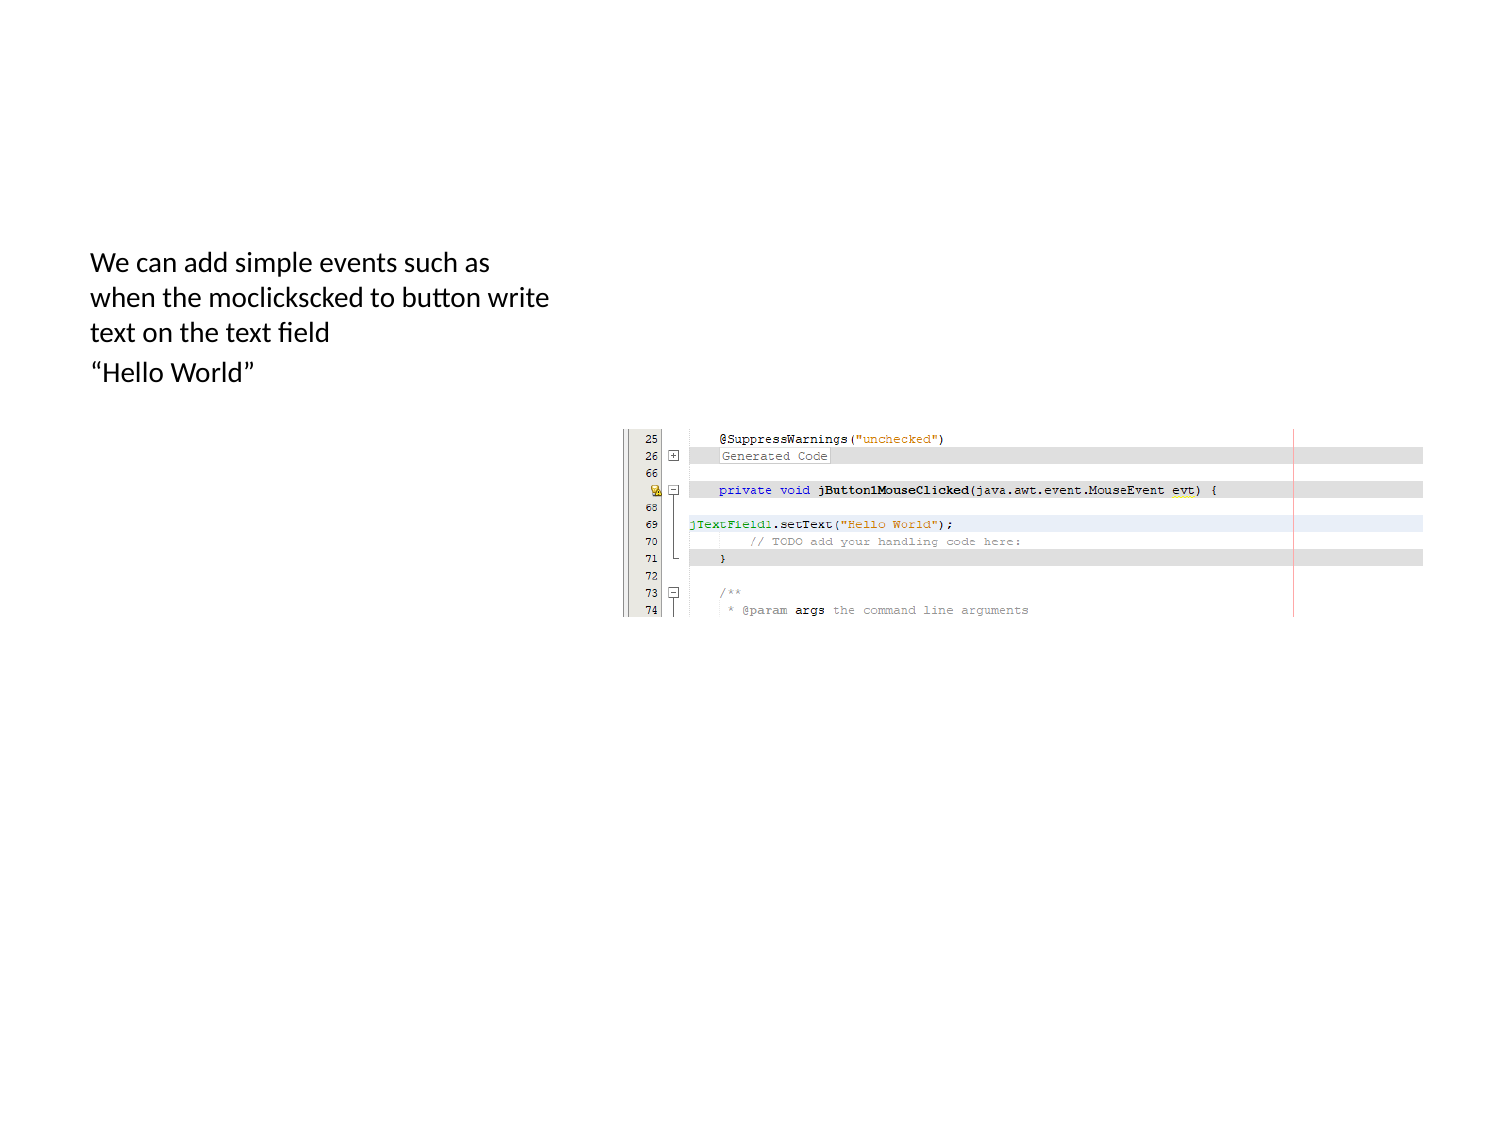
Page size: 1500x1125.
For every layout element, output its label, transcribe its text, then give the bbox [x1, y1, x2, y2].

list We can add simple events such as when the moclickscked to button write text on the text field “Hello World” [75, 235, 569, 1005]
picture [585, 428, 1424, 617]
